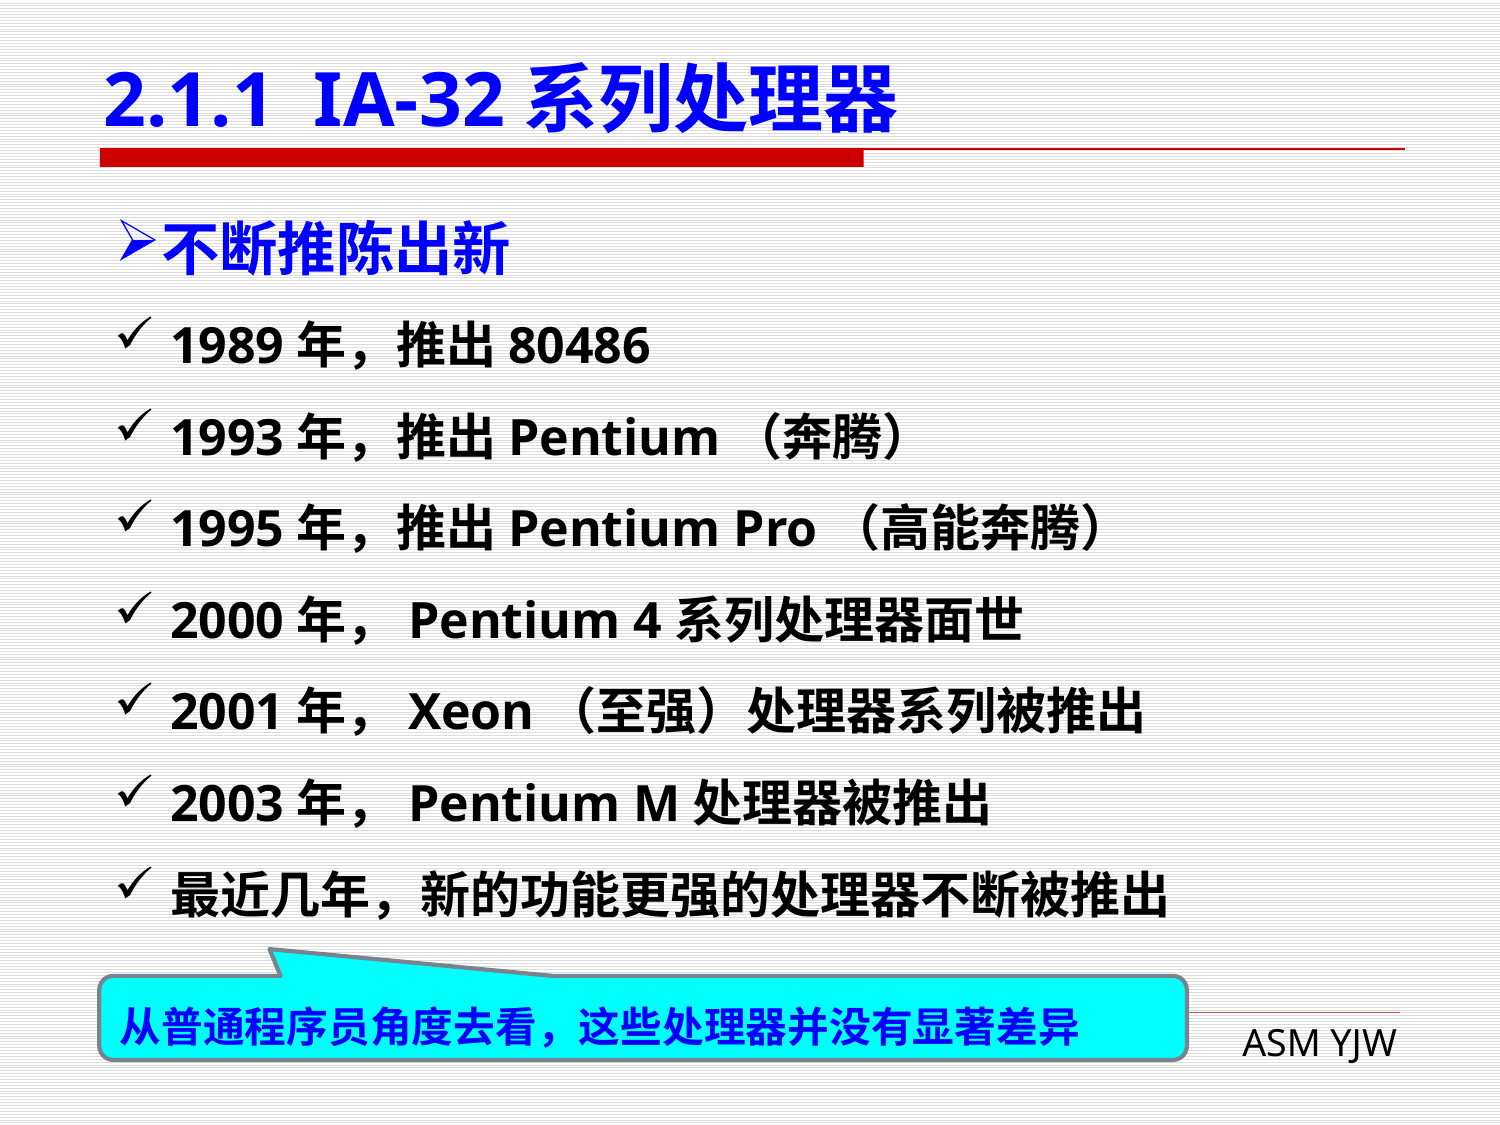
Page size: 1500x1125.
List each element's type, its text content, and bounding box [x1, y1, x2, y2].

title 2.1.1 IA-32系列处理器 [88, 42, 1448, 149]
text_box 不断推陈出新 [100, 204, 1400, 290]
text_box 1989年，推出80486 1993年，推出Pentium（奔腾） 1995年，推出Pentium Pro（高能奔腾） 2000年，Pentium 4系列处理器面世 2001年，Xeon（至强）处理器系列被推出 2003年，Pentium M处理器被推出 最近几年，新的功能更强的处理器不断被推出 [99, 299, 1411, 931]
text_box 从普通程序员角度去看，这些处理器并没有显著差异 [97, 946, 1190, 1063]
